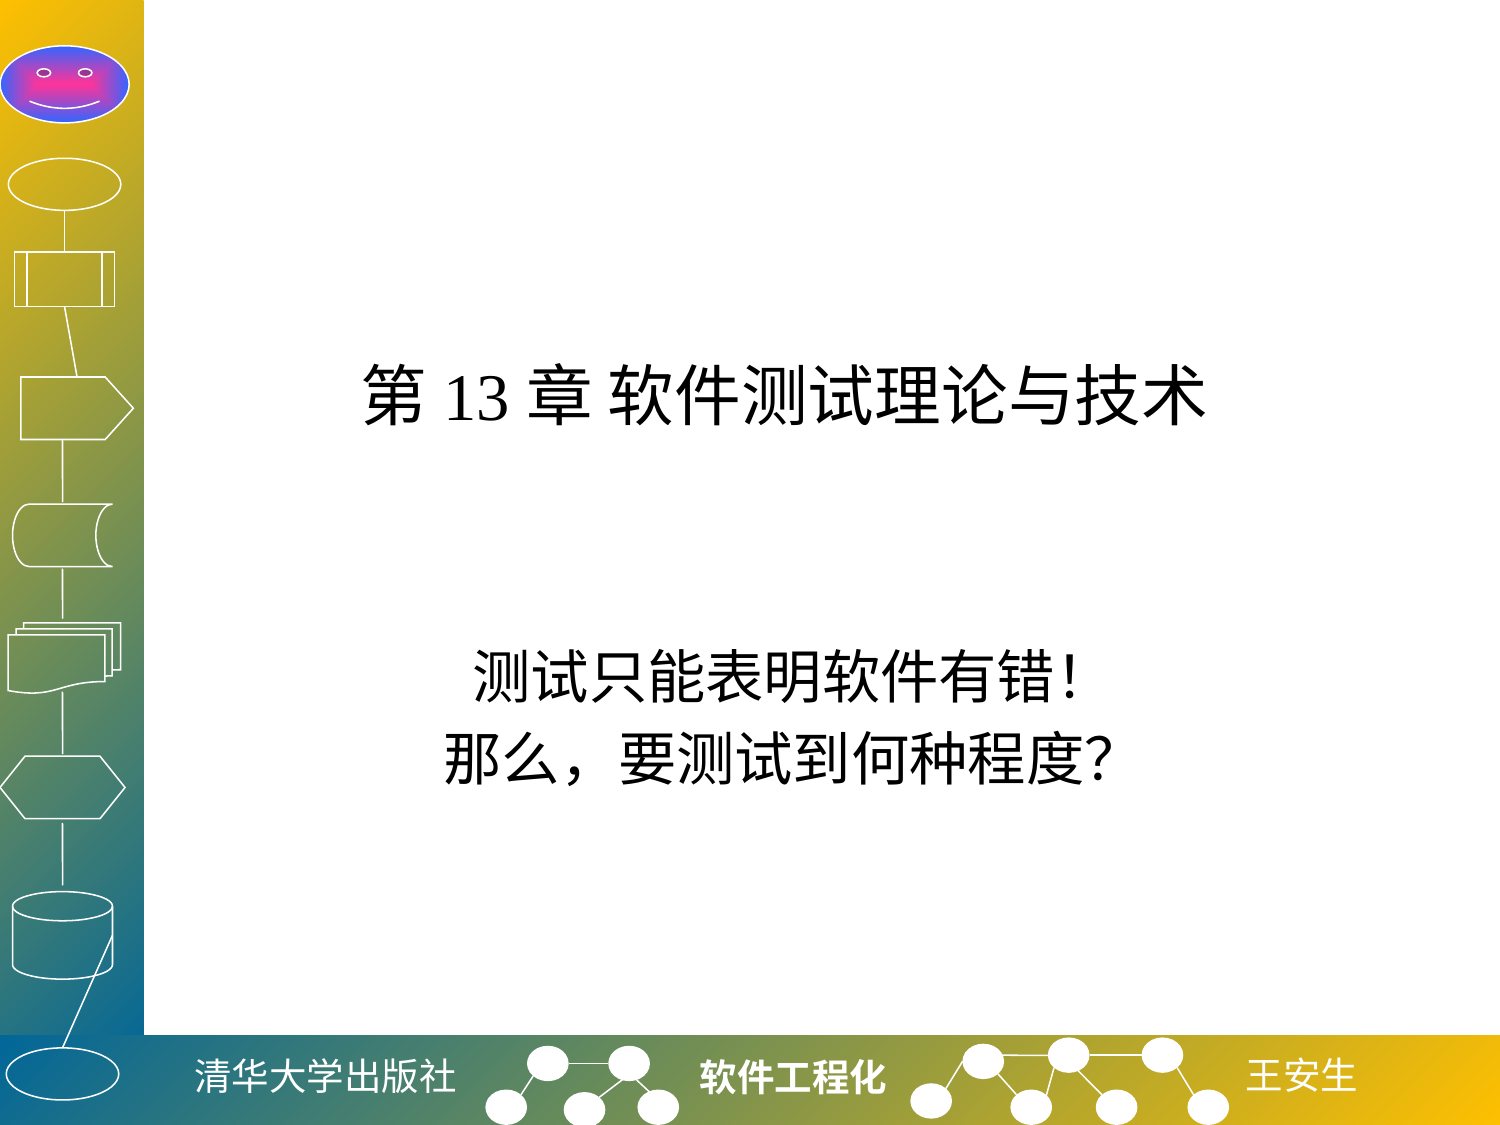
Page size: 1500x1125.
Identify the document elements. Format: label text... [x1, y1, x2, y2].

subtitle 测试只能表明软件有错！ 那么，要测试到何种程度？ [286, 632, 1300, 921]
title 第13章 软件测试理论与技术 [183, 273, 1386, 515]
